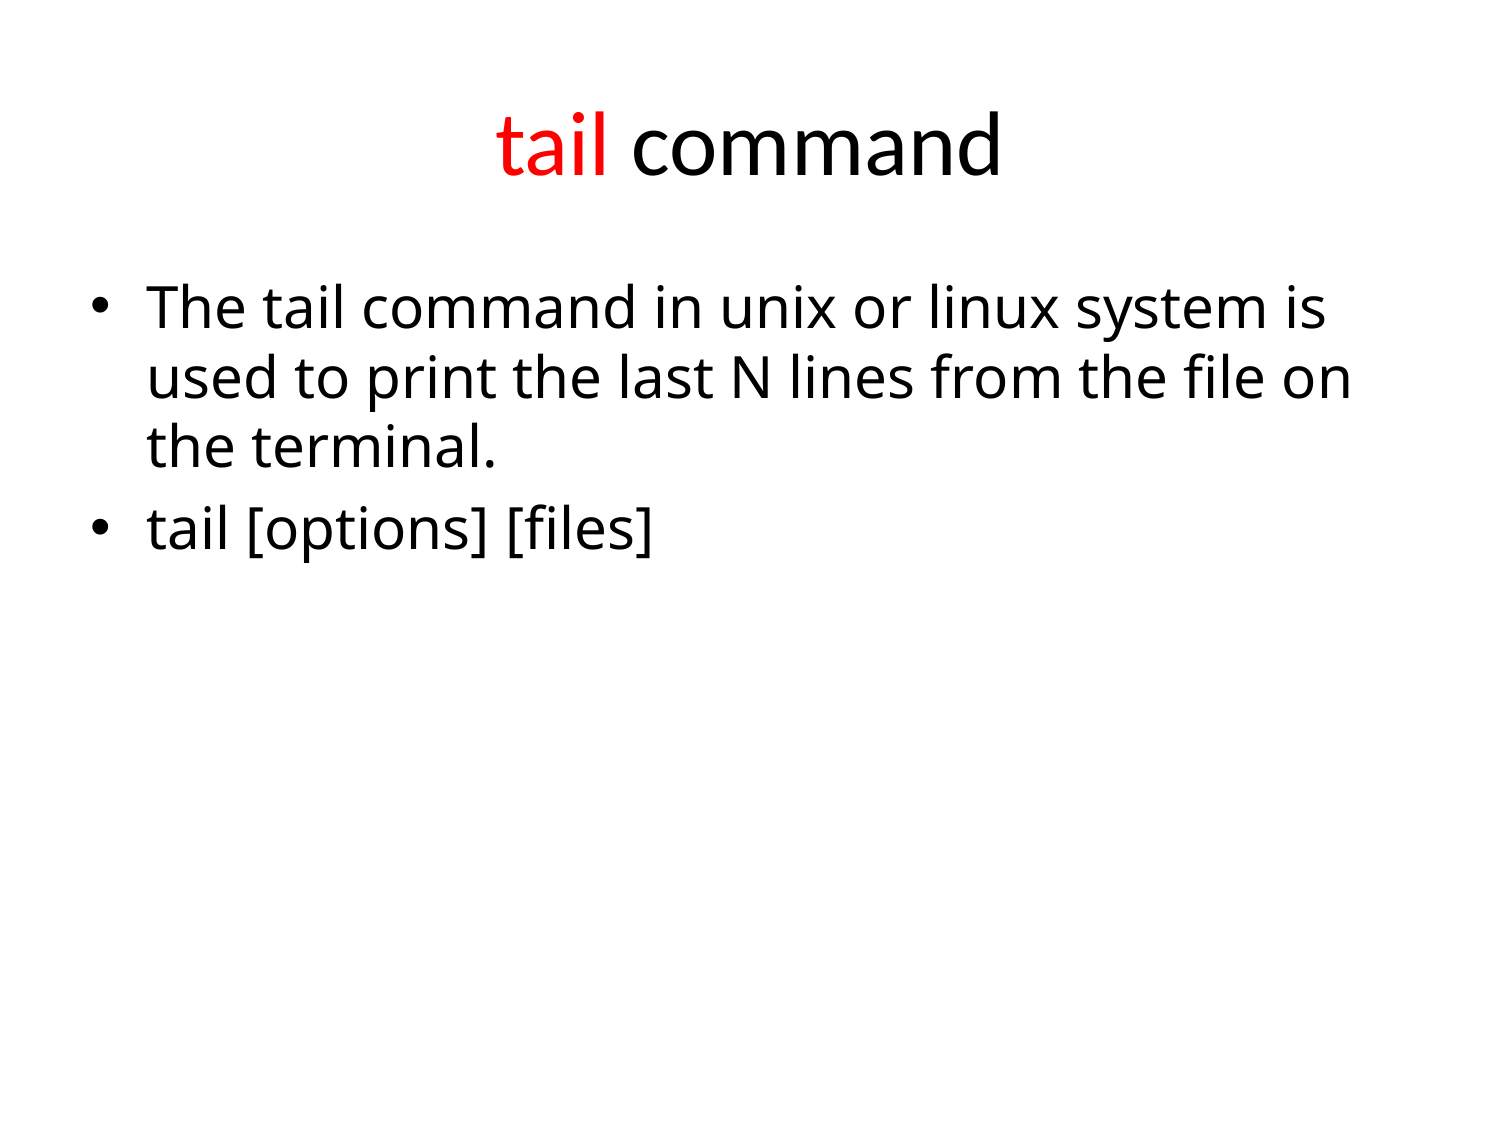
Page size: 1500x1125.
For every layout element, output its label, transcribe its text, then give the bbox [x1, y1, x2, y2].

title tail command [75, 45, 1425, 233]
list The tail command in unix or linux system is used to print the last N lines from the file on the terminal. tail [options] [files] [75, 262, 1425, 1005]
